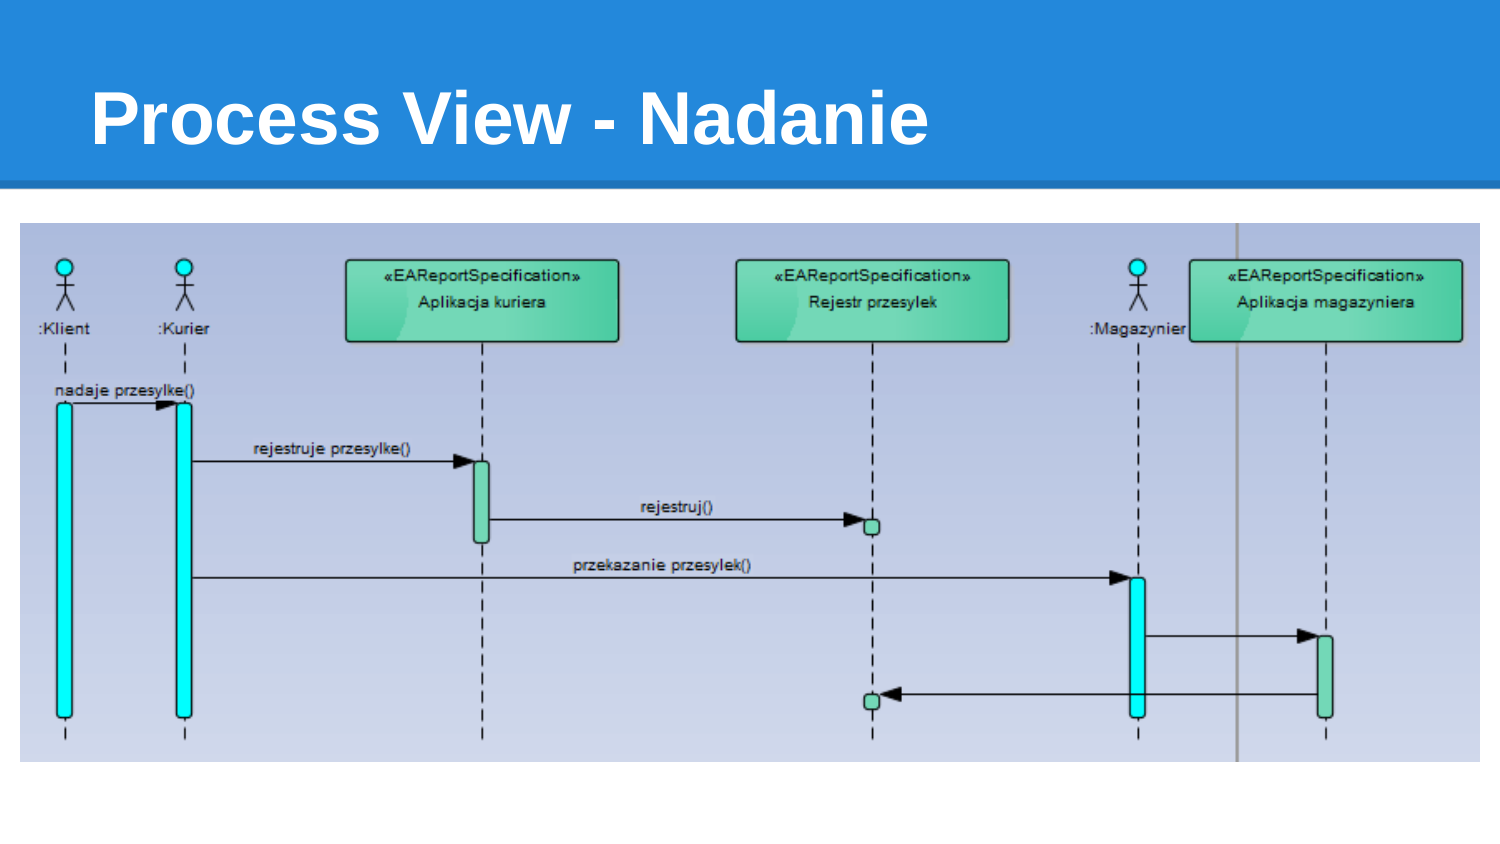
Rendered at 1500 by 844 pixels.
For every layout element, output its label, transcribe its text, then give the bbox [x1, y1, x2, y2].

picture [19, 223, 1481, 762]
title Process View - Nadanie [75, 33, 1425, 175]
